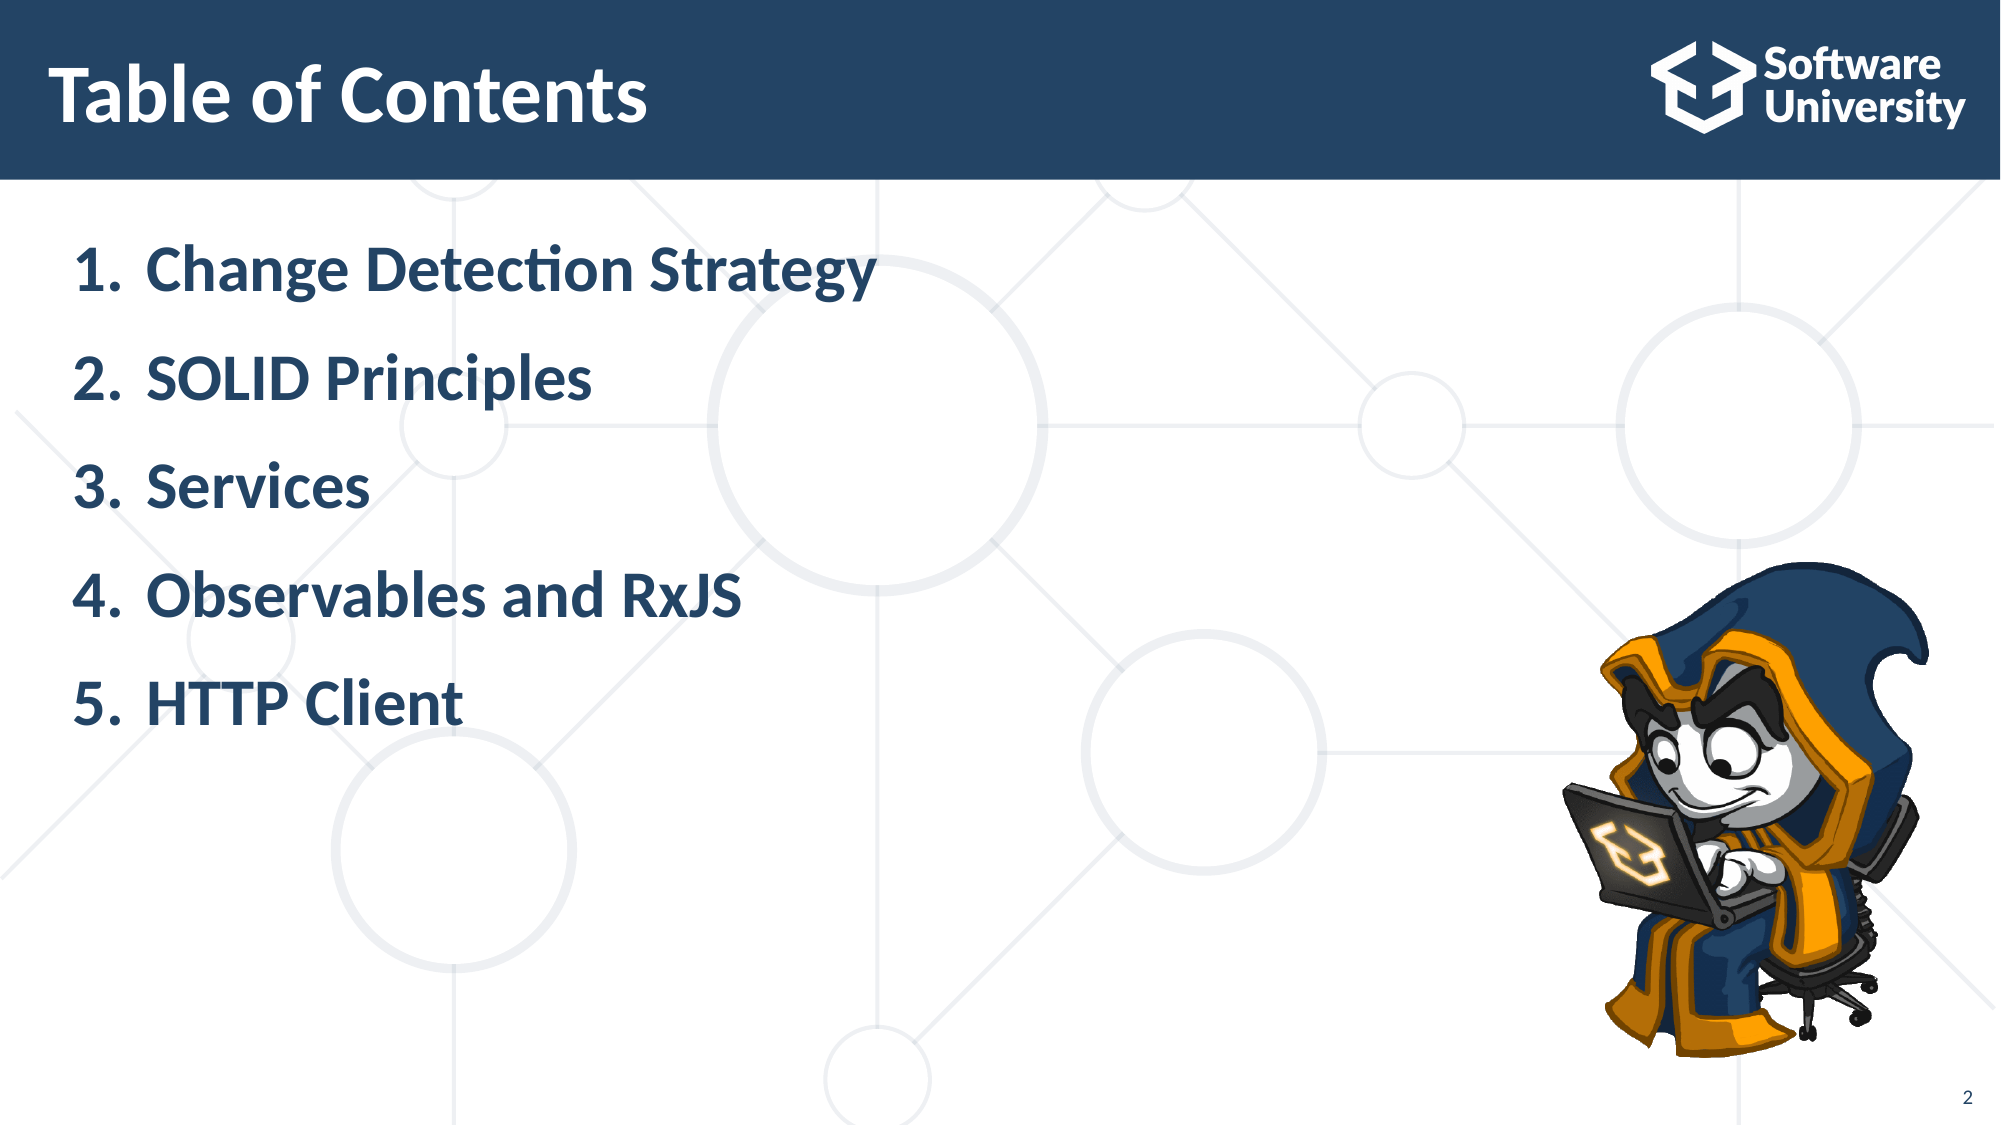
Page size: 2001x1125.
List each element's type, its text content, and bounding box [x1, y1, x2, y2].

text_box 2 [1927, 1067, 1989, 1117]
list Change Detection Strategy SOLID Principles Services Observables and RxJS HTTP Client [55, 216, 1540, 1028]
title Table of Contents [31, 16, 1625, 162]
picture [1651, 41, 1966, 134]
picture [1561, 559, 1931, 1059]
